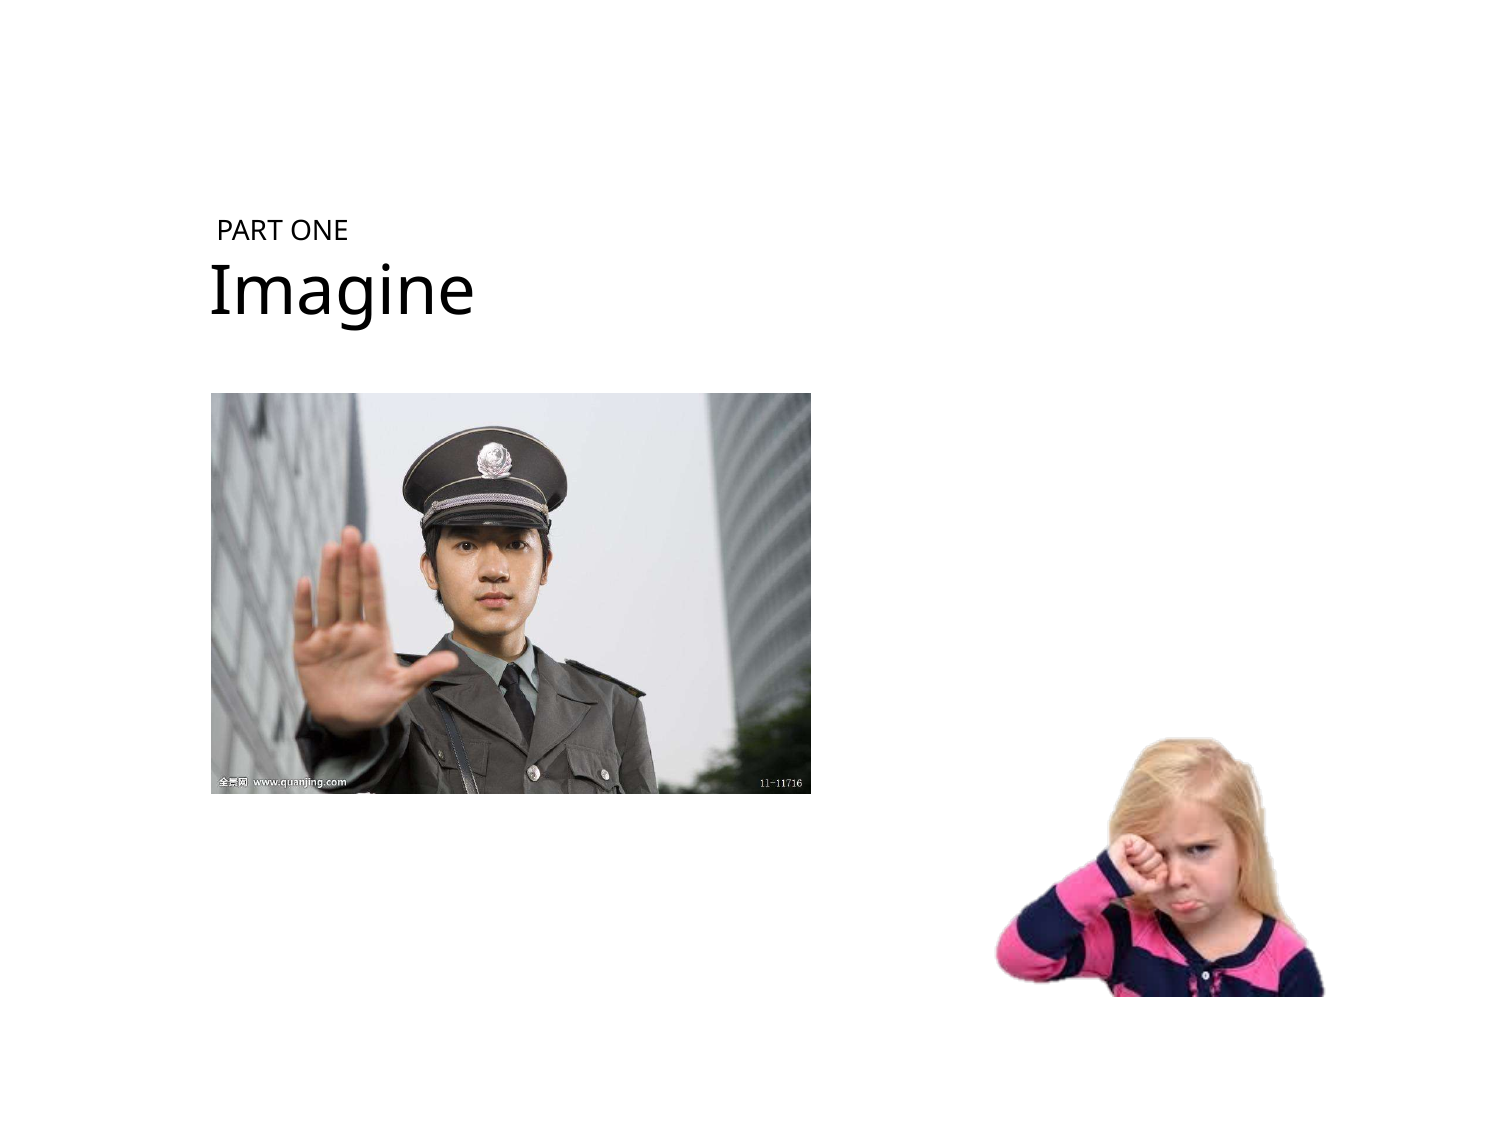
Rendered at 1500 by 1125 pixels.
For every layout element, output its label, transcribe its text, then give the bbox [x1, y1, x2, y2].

picture [934, 733, 1404, 997]
text_box PART ONE Imagine [194, 205, 677, 336]
picture [211, 393, 811, 794]
